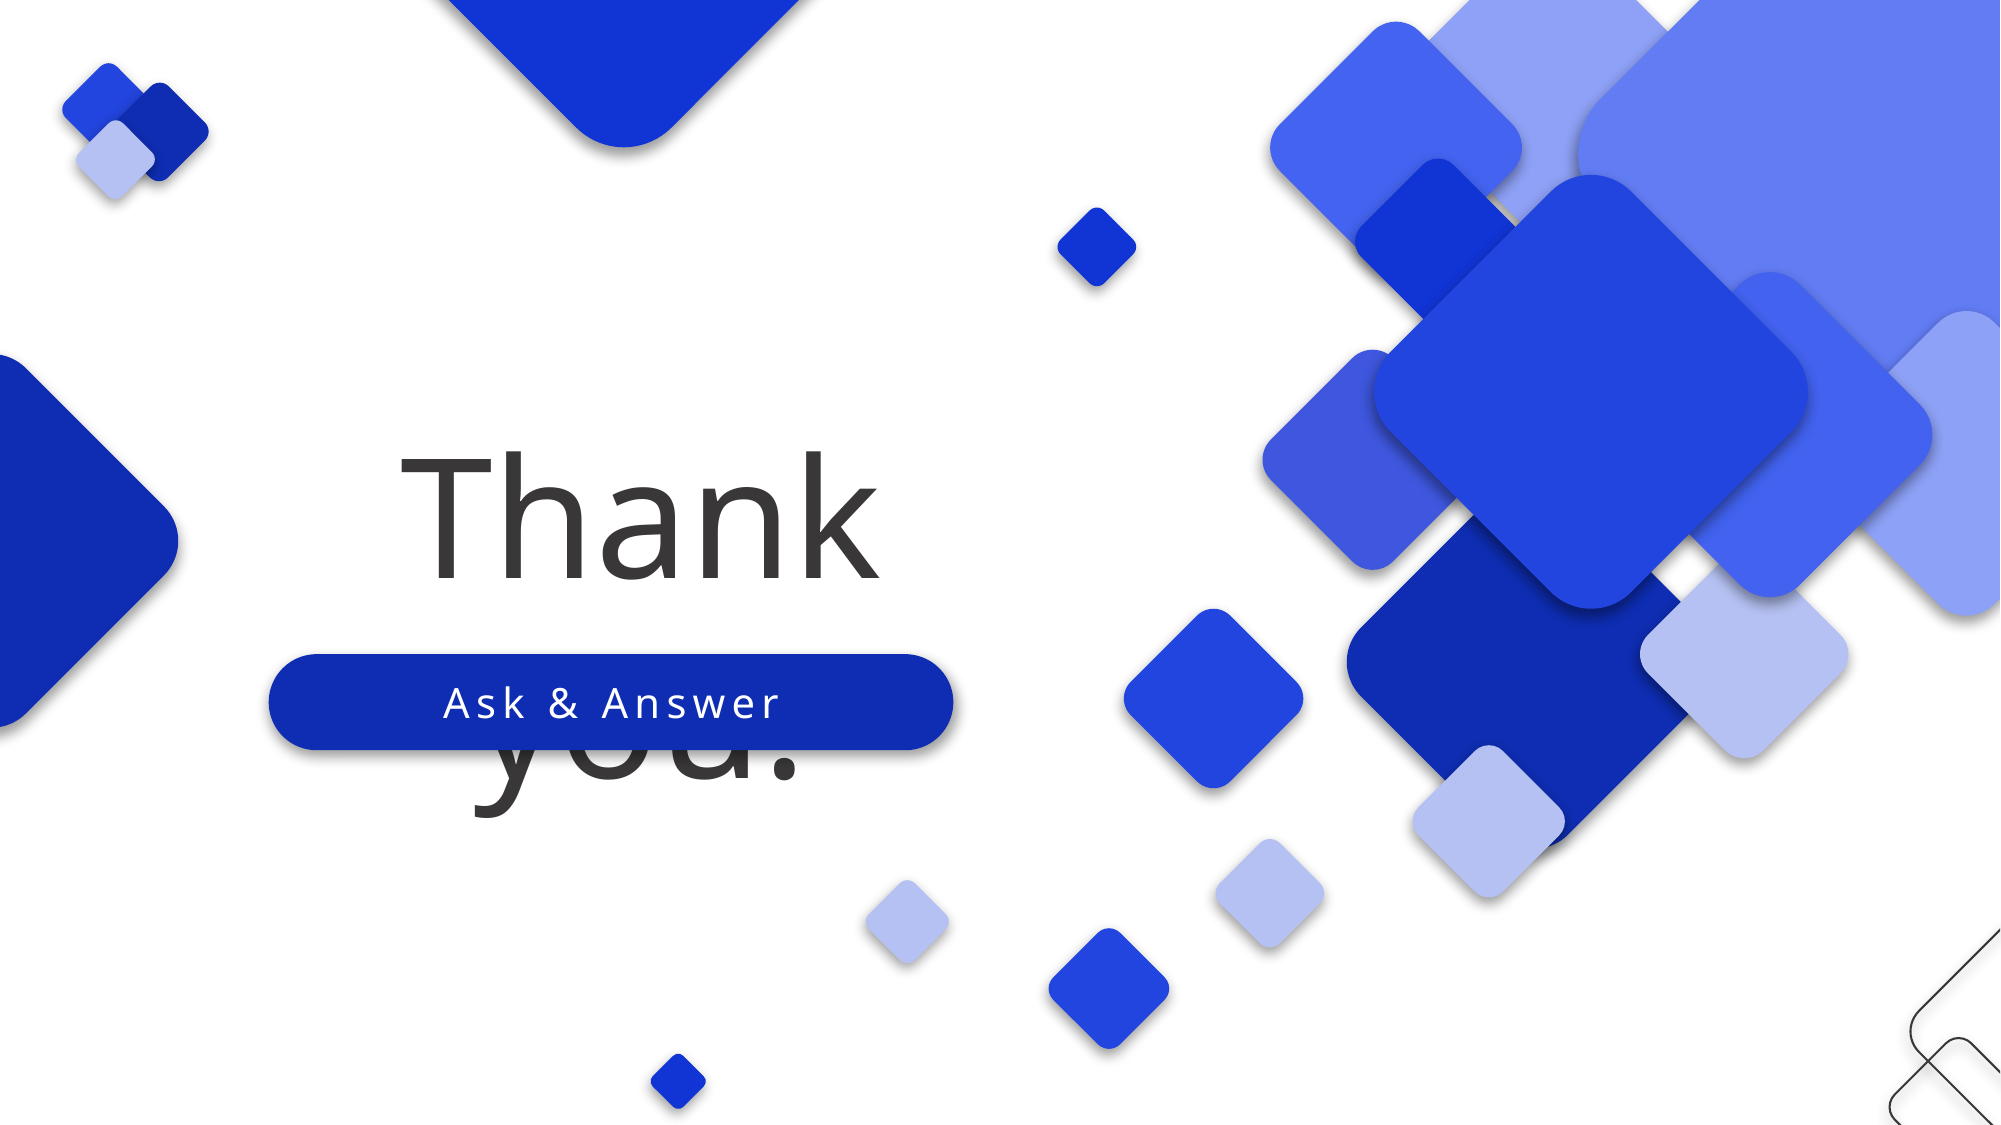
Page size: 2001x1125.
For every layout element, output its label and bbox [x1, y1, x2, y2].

text_box [1373, 173, 1809, 610]
text_box [0, 353, 180, 728]
text_box [1214, 837, 1326, 949]
text_box [1122, 607, 1305, 790]
text_box [209, 404, 1073, 751]
text_box [1431, 0, 1665, 217]
text_box [1577, 0, 2000, 363]
text_box [1047, 927, 1171, 1050]
text_box [1056, 206, 1138, 288]
text_box [1869, 309, 2000, 617]
text_box [1411, 744, 1566, 899]
text_box [864, 879, 950, 965]
text_box [1700, 271, 1934, 599]
text_box [1269, 20, 1523, 240]
text_box [1353, 157, 1513, 317]
text_box [1261, 348, 1446, 571]
text_box [1638, 575, 1850, 760]
text_box [1345, 526, 1680, 831]
text_box [447, 0, 801, 149]
text_box [649, 1052, 707, 1110]
